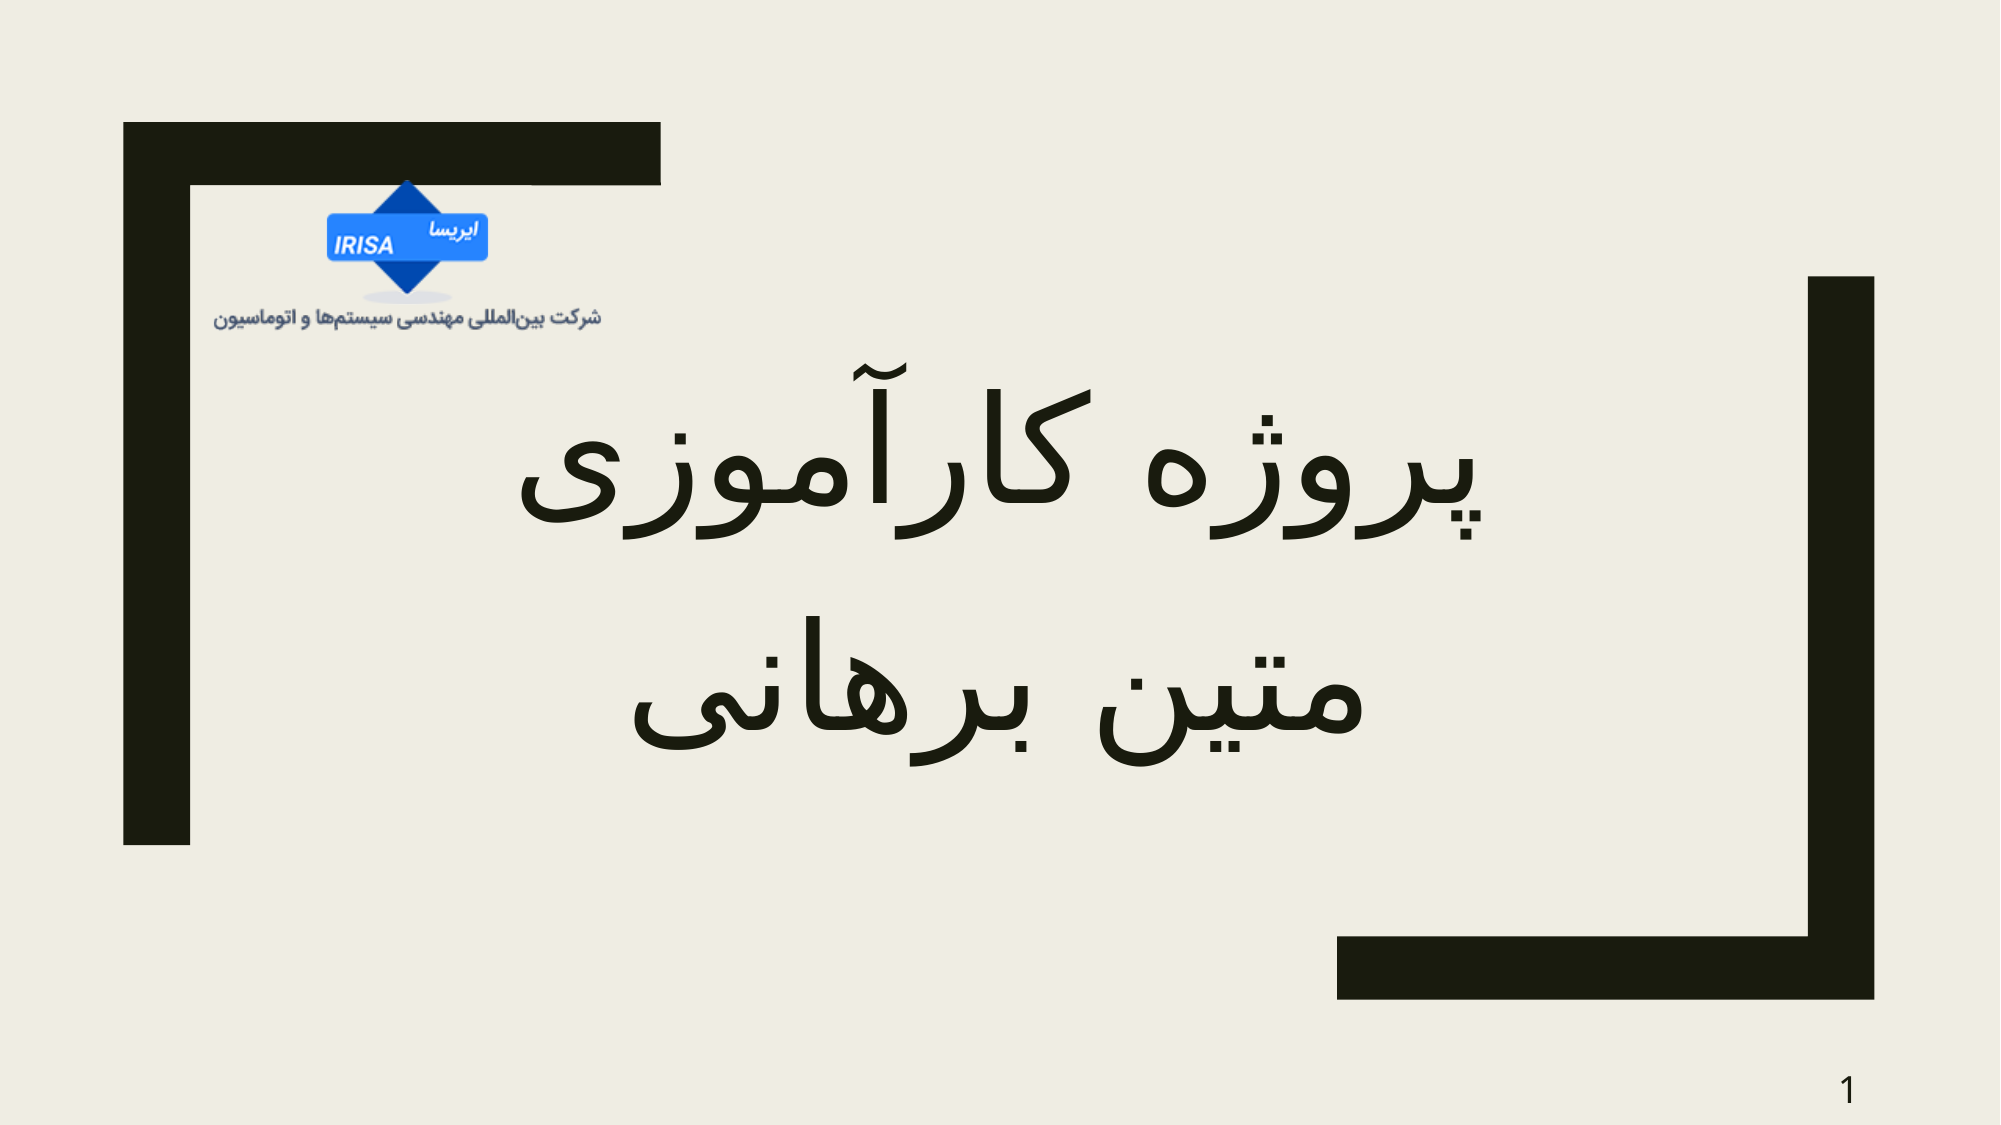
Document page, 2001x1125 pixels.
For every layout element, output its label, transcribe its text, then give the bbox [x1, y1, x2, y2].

text_box متین برهانی [314, 562, 1686, 771]
picture [211, 179, 603, 336]
slide_number 1 [1612, 1058, 1875, 1125]
title پروژه کارآموزی [314, 335, 1686, 544]
